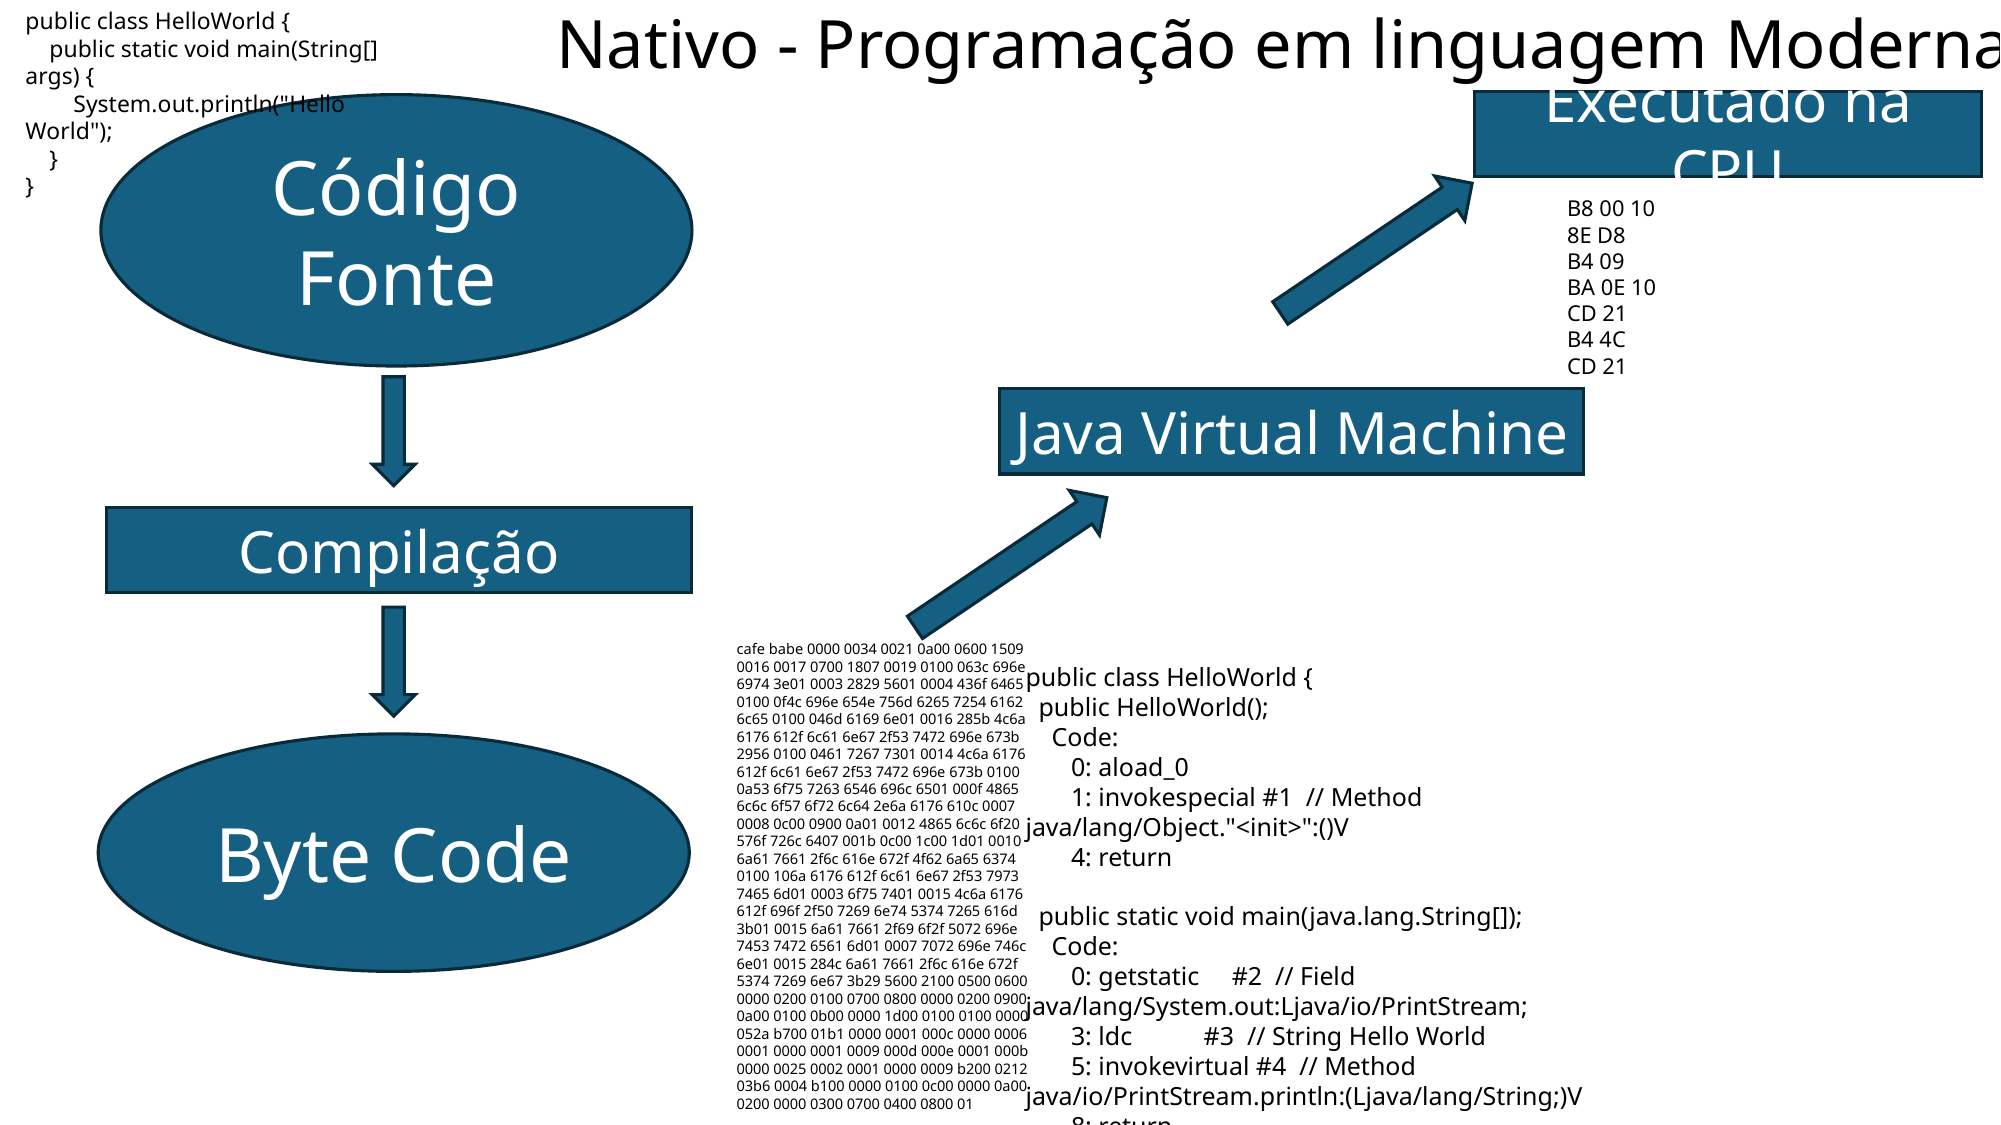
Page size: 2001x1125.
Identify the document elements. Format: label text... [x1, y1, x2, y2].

text_box [368, 375, 419, 488]
text_box public class HelloWorld { public HelloWorld(); Code: 0: aload_0 1: invokespecial #1 // Method java/lang/Object."<init>":()V 4: return public static void main(java.lang.String[]); Code: 0: getstatic #2 // Field java/lang/System.out:Ljava/io/PrintStream; 3: ldc #3 // String Hello World 5: invokevirtual #4 // Method java/io/PrintStream.println:(Ljava/lang/String;)V 8: return } [1010, 654, 1708, 1125]
text_box Byte Code [96, 732, 691, 973]
text_box cafe babe 0000 0034 0021 0a00 0600 1509 0016 0017 0700 1807 0019 0100 063c 696e 6974 3e01 0003 2829 5601 0004 436f 6465 0100 0f4c 696e 654e 756d 6265 7254 6162 6c65 0100 046d 6169 6e01 0016 285b 4c6a 6176 612f 6c61 6e67 2f53 7472 696e 673b 2956 0100 0461 7267 7301 0014 4c6a 6176 612f 6c61 6e67 2f53 7472 696e 673b 0100 0a53 6f75 7263 6546 696c 6501 000f 4865 6c6c 6f57 6f72 6c64 2e6a 6176 610c 0007 0008 0c00 0900 0a01 0012 4865 6c6c 6f20 576f 726c 6407 001b 0c00 1c00 1d01 0010 6a61 7661 2f6c 616e 672f 4f62 6a65 6374 0100 106a 6176 612f 6c61 6e67 2f53 7973 7465 6d01 0003 6f75 7401 0015 4c6a 6176 612f 696f 2f50 7269 6e74 5374 7265 616d 3b01 0015 6a61 7661 2f69 6f2f 5072 696e 7453 7472 6561 6d01 0007 7072 696e 746c 6e01 0015 284c 6a61 7661 2f6c 616e 672f 5374 7269 6e67 3b29 5600 2100 0500 0600 0000 0200 0100 0700 0800 0000 0200 0900 0a00 0100 0b00 0000 1d00 0100 0100 0000 052a b700 01b1 0000 0001 000c 0000 0006 0001 0000 0001 0009 000d 000e 0001 000b 0000 0025 0002 0001 0000 0009 b200 0212 03b6 0004 b100 0000 0100 0c00 0000 0a00 0200 0000 0300 0700 0400 0800 01 [721, 632, 1053, 1120]
text_box public class HelloWorld { public static void main(String[] args) { System.out.println("Hello World"); } } [10, 0, 441, 207]
text_box B8 00 10 8E D8 B4 09 BA 0E 10 CD 21 B4 4C CD 21 [1552, 187, 1703, 386]
text_box Java Virtual Machine [998, 387, 1585, 476]
text_box Código Fonte [99, 94, 694, 368]
text_box Nativo - Programação em linguagem Moderna [541, 0, 2000, 90]
text_box [368, 605, 419, 719]
text_box [905, 488, 1109, 641]
text_box [1270, 173, 1474, 327]
text_box Executado na CPU [1473, 90, 1983, 178]
text_box Compilação [105, 506, 693, 594]
